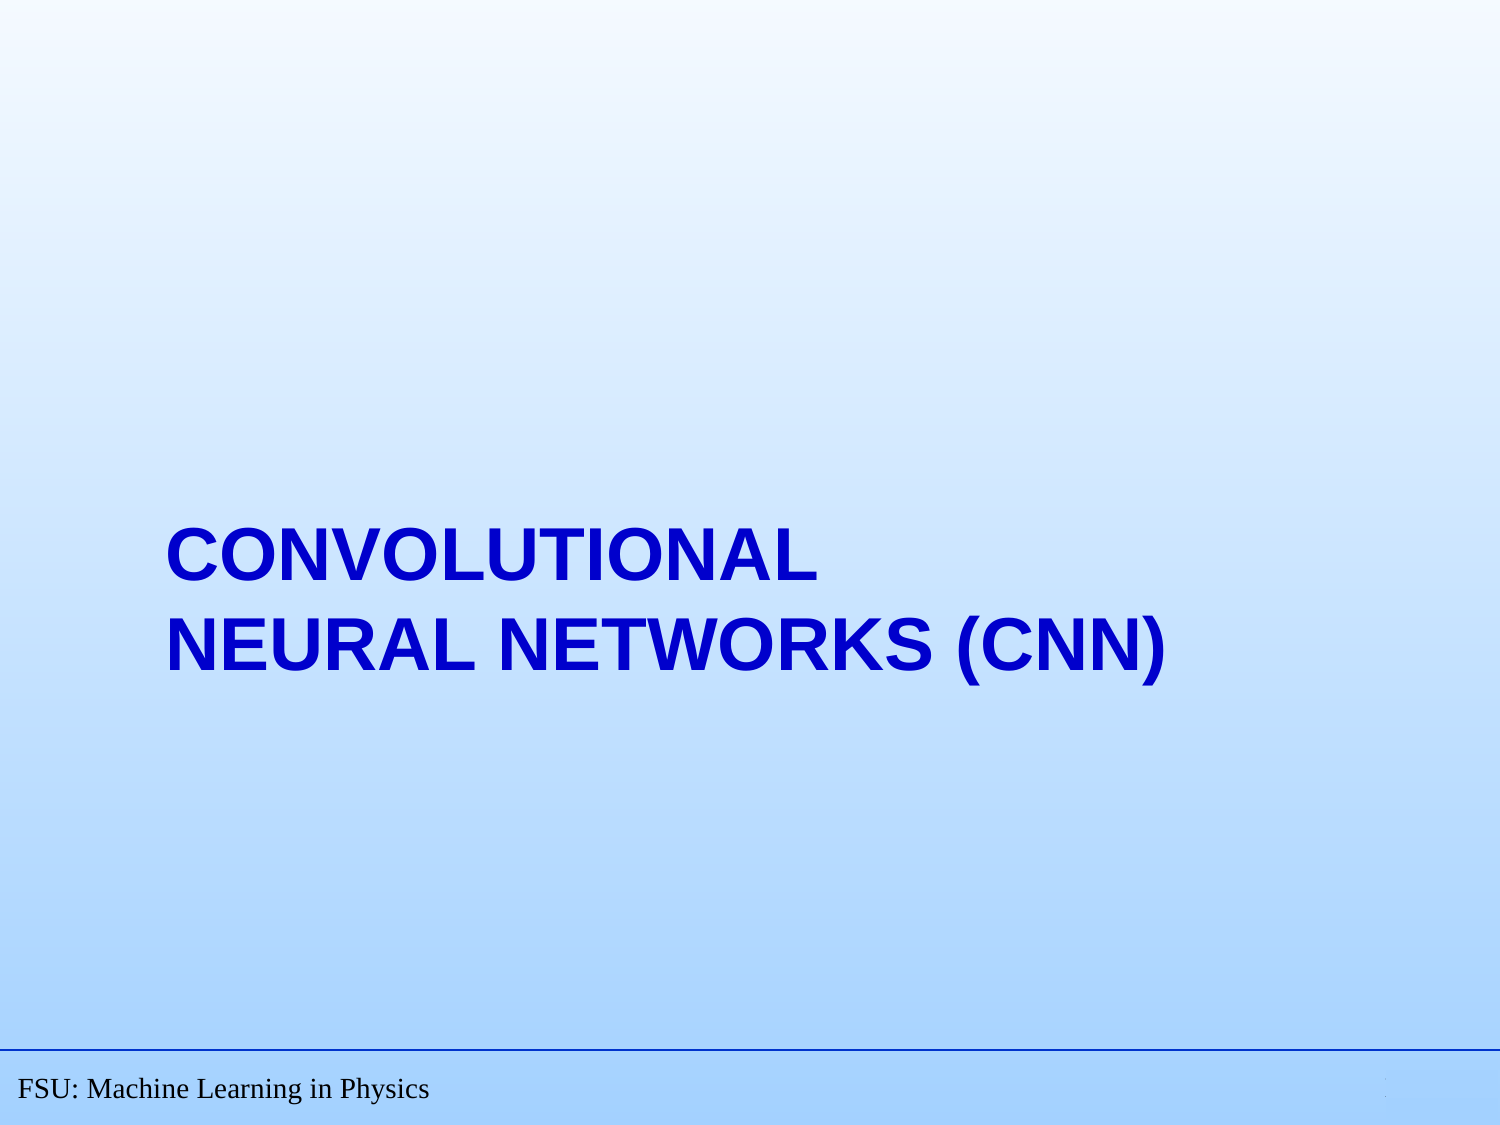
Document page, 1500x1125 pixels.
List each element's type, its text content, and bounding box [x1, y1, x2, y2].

title Convolutional neural networks (CNN) [149, 463, 1426, 788]
